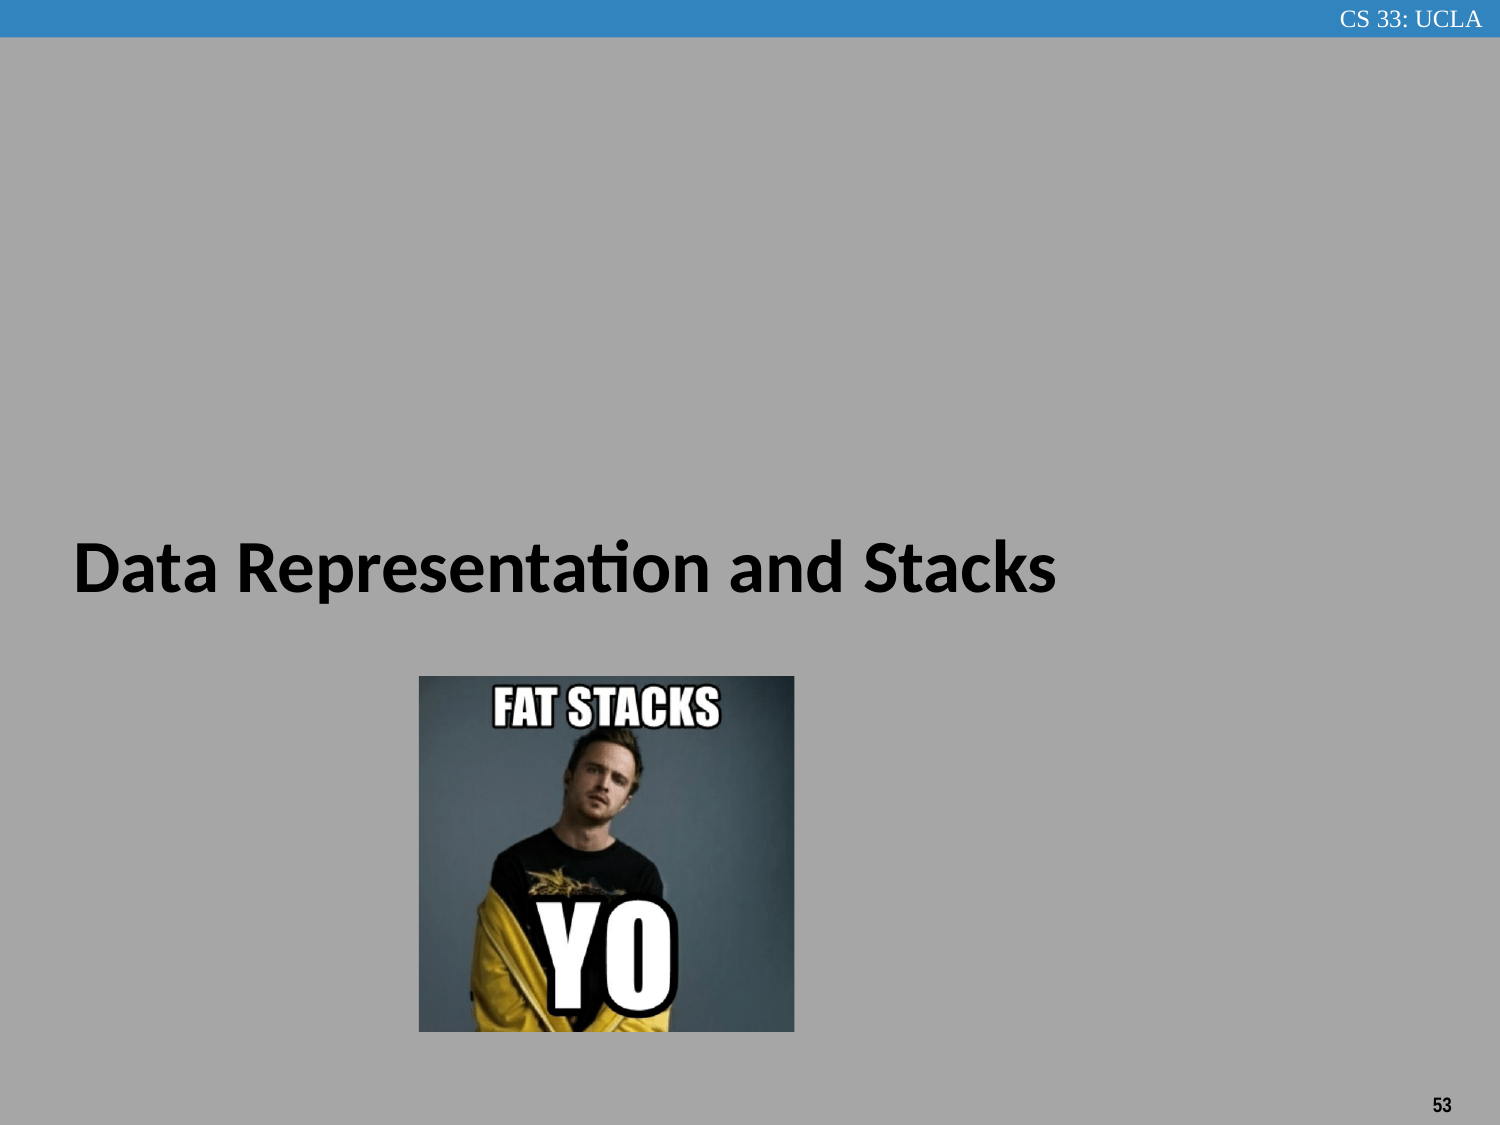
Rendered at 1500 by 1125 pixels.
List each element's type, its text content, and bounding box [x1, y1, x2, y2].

picture [418, 676, 795, 1032]
title Data Representation and Stacks [58, 499, 1305, 626]
